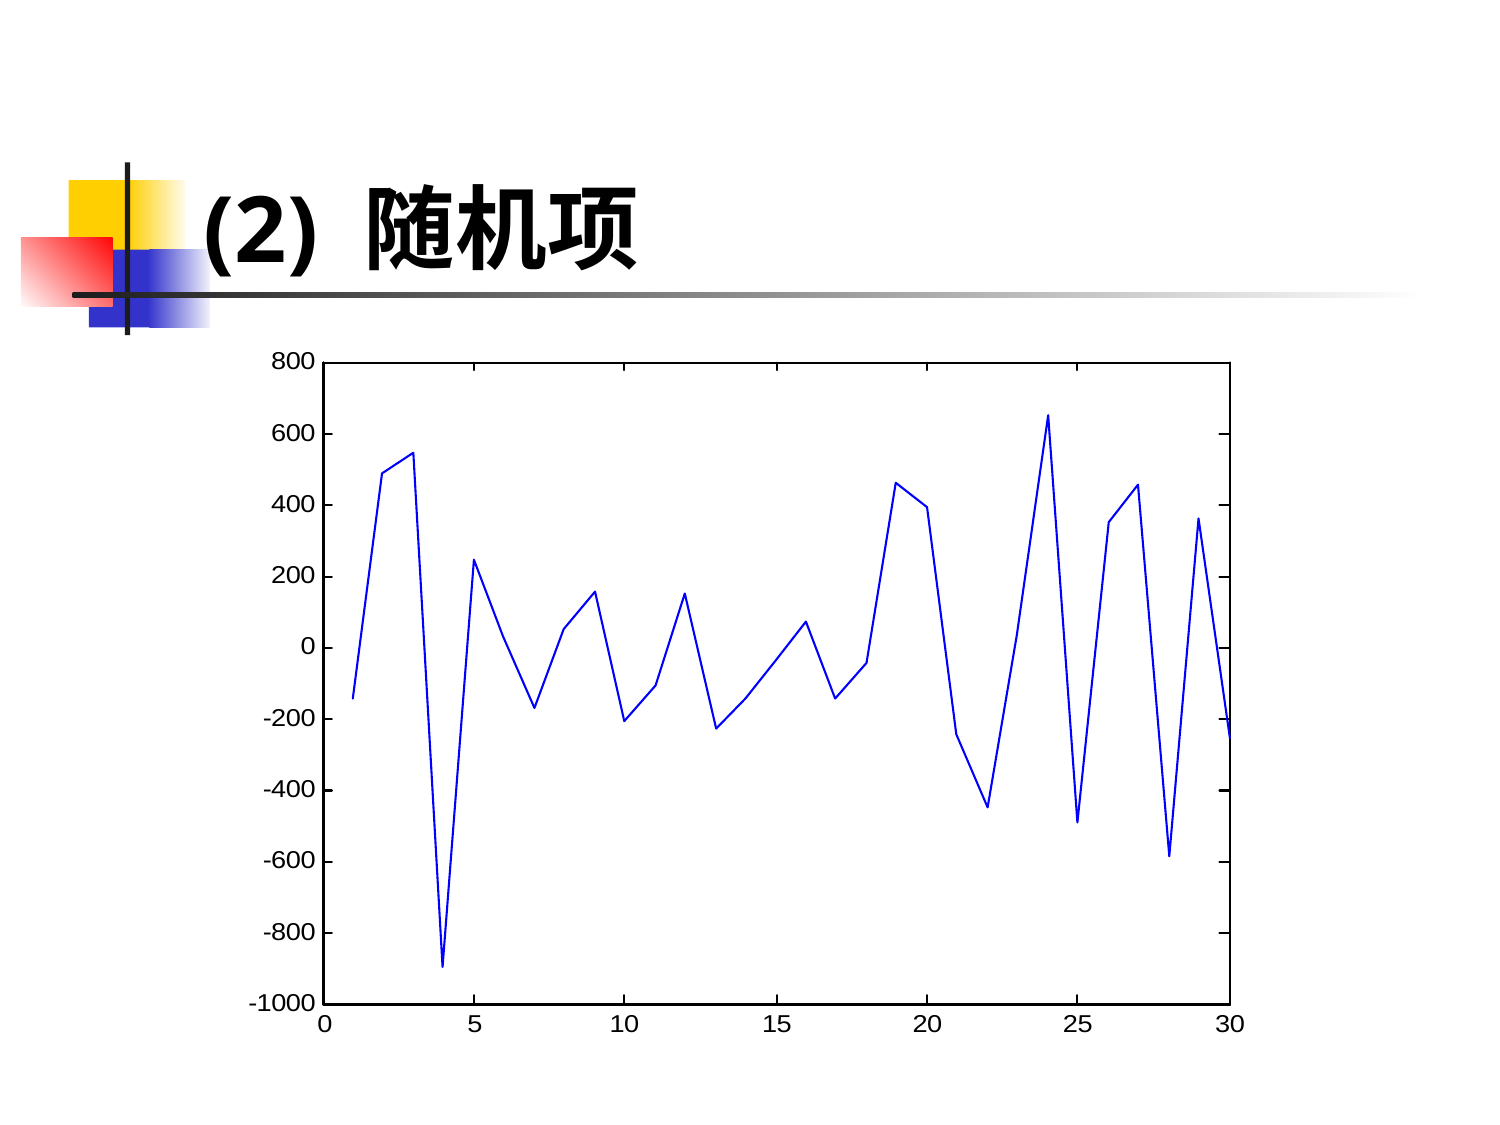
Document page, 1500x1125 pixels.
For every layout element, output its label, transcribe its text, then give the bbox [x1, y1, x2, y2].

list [170, 302, 1341, 1092]
title (2) 随机项 [188, 101, 1468, 289]
